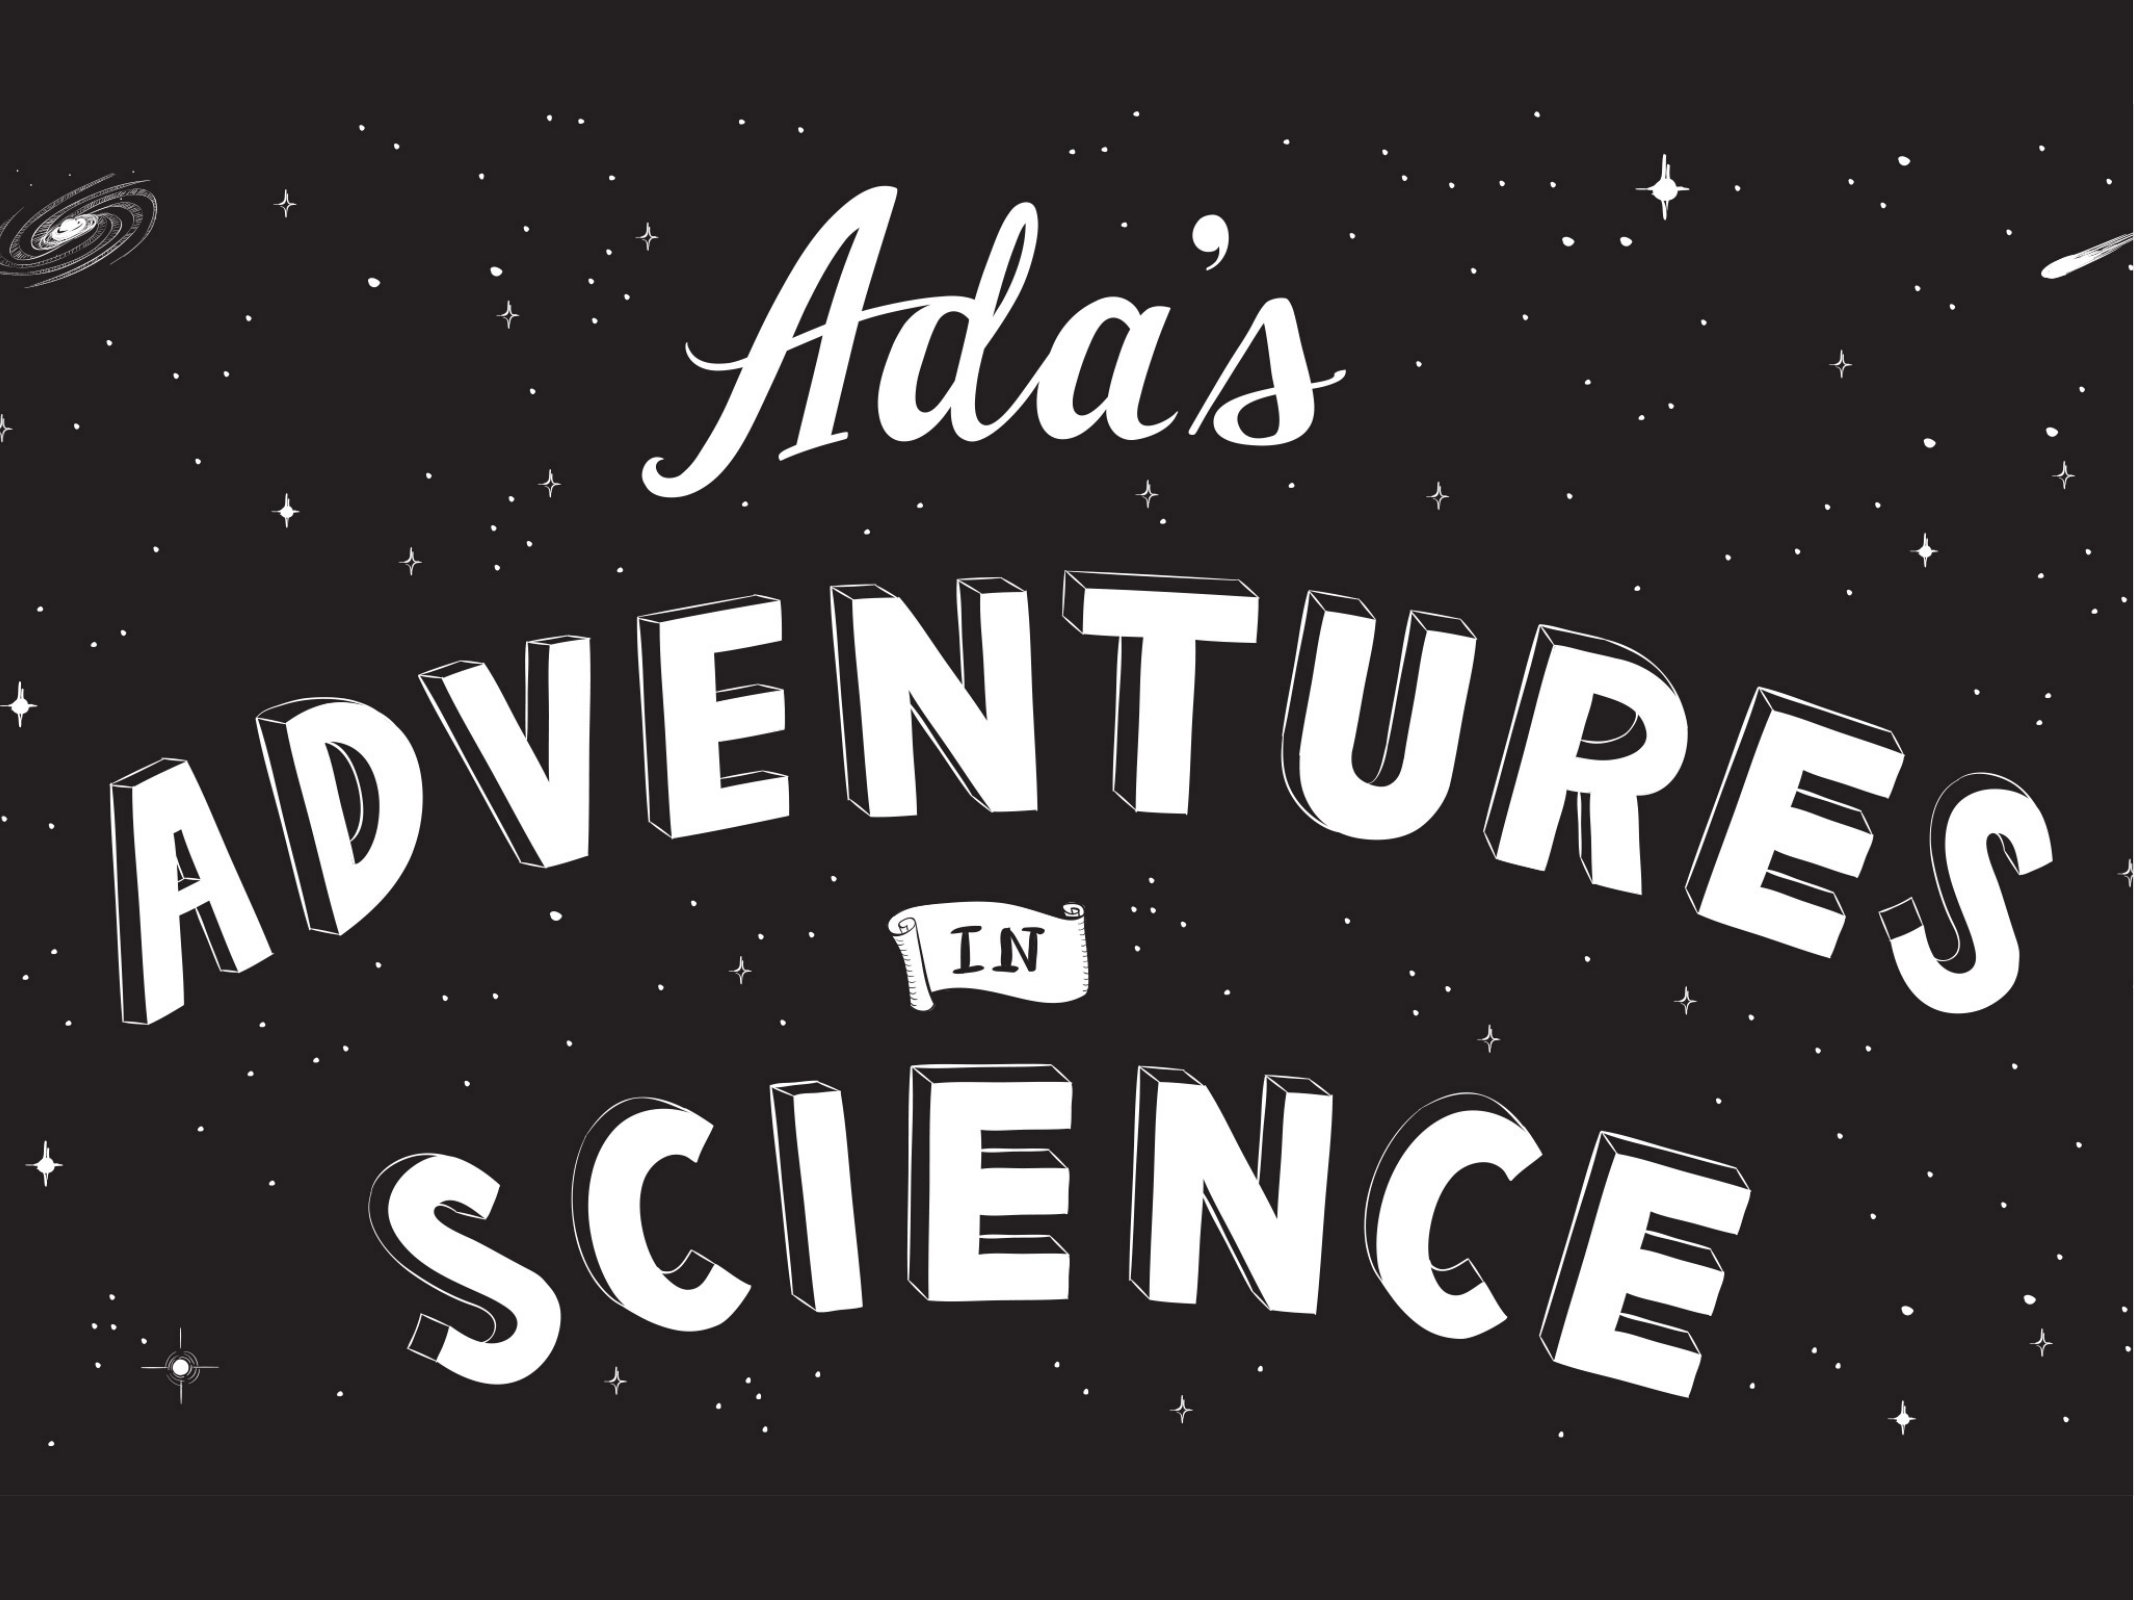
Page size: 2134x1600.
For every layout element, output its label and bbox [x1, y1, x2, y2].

picture [0, 104, 2134, 1496]
